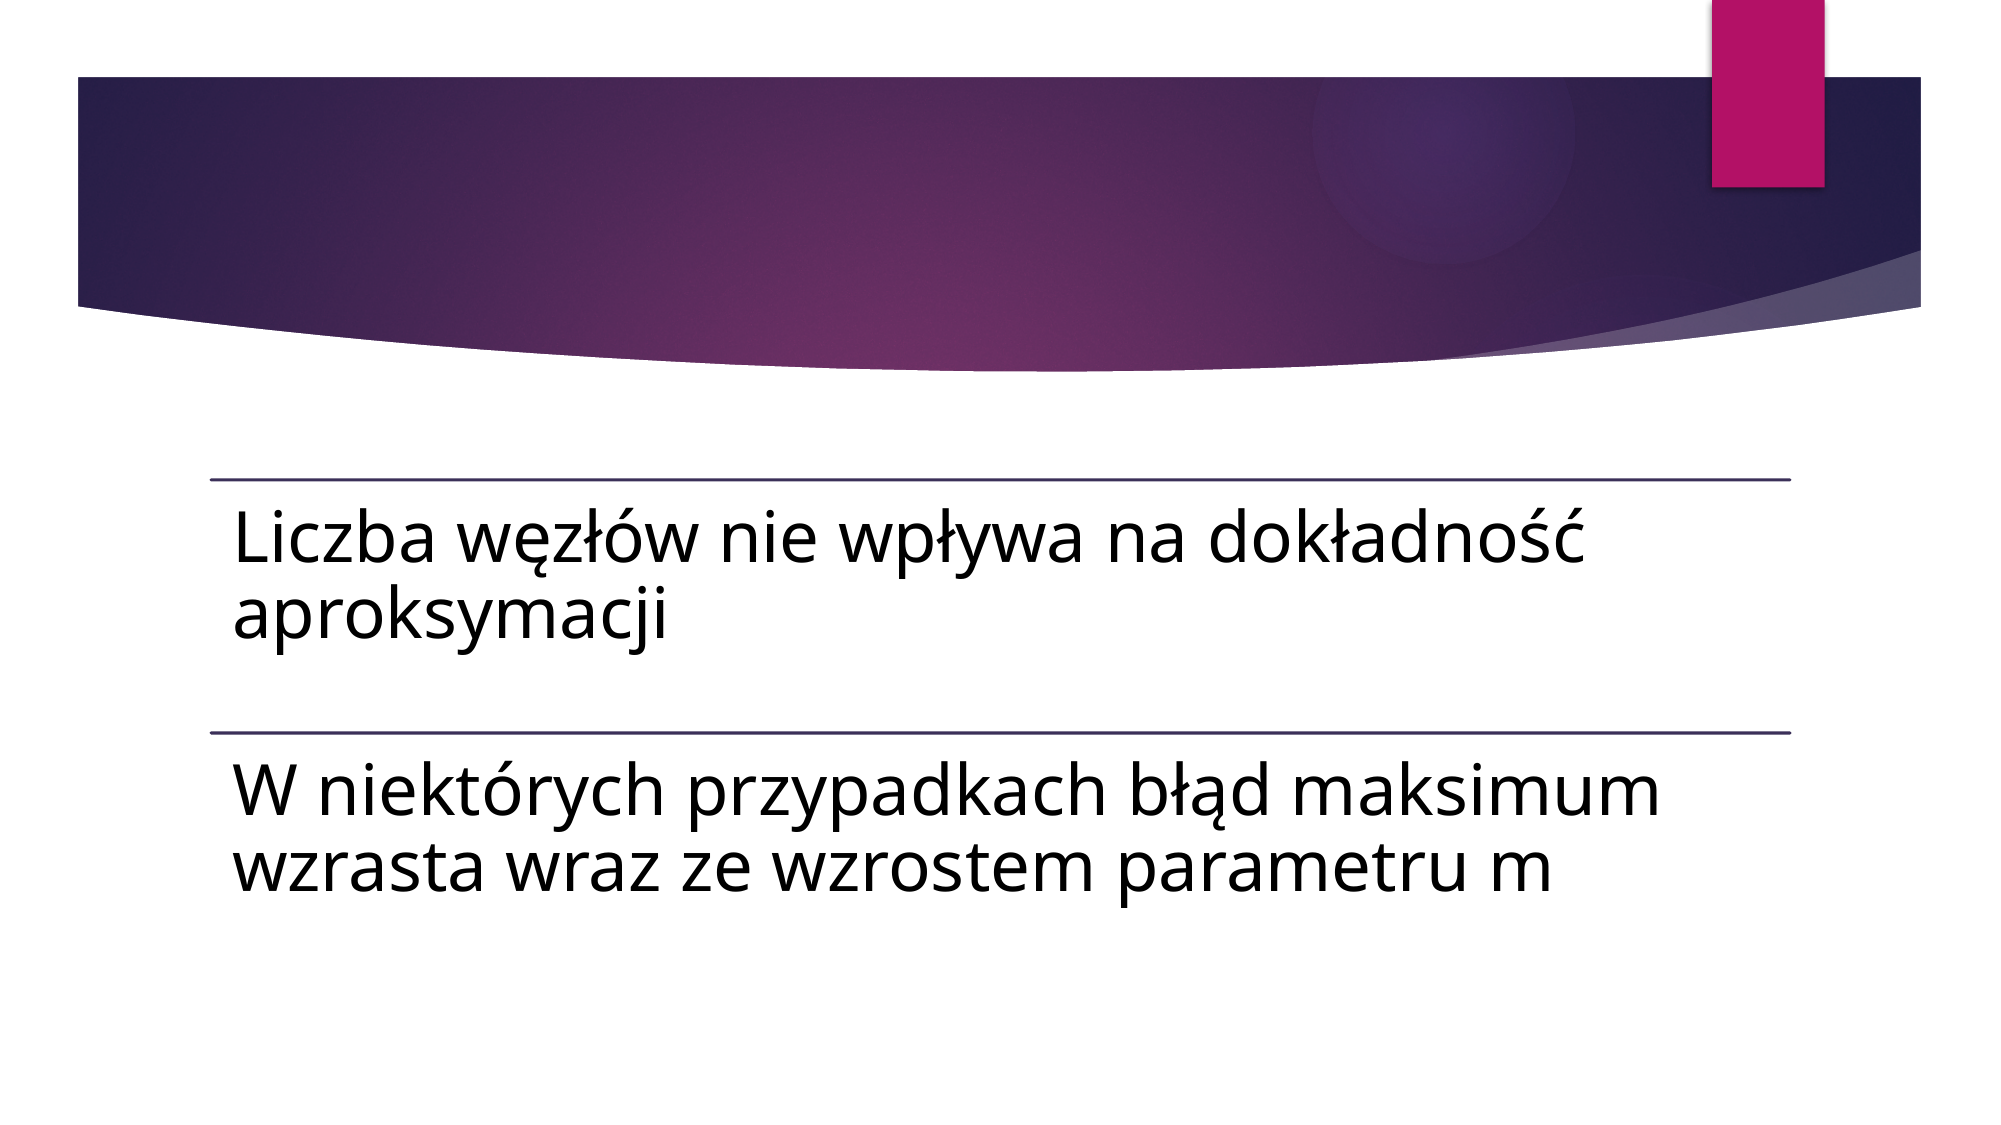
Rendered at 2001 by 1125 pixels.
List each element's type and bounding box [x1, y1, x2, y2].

list [210, 479, 1791, 987]
